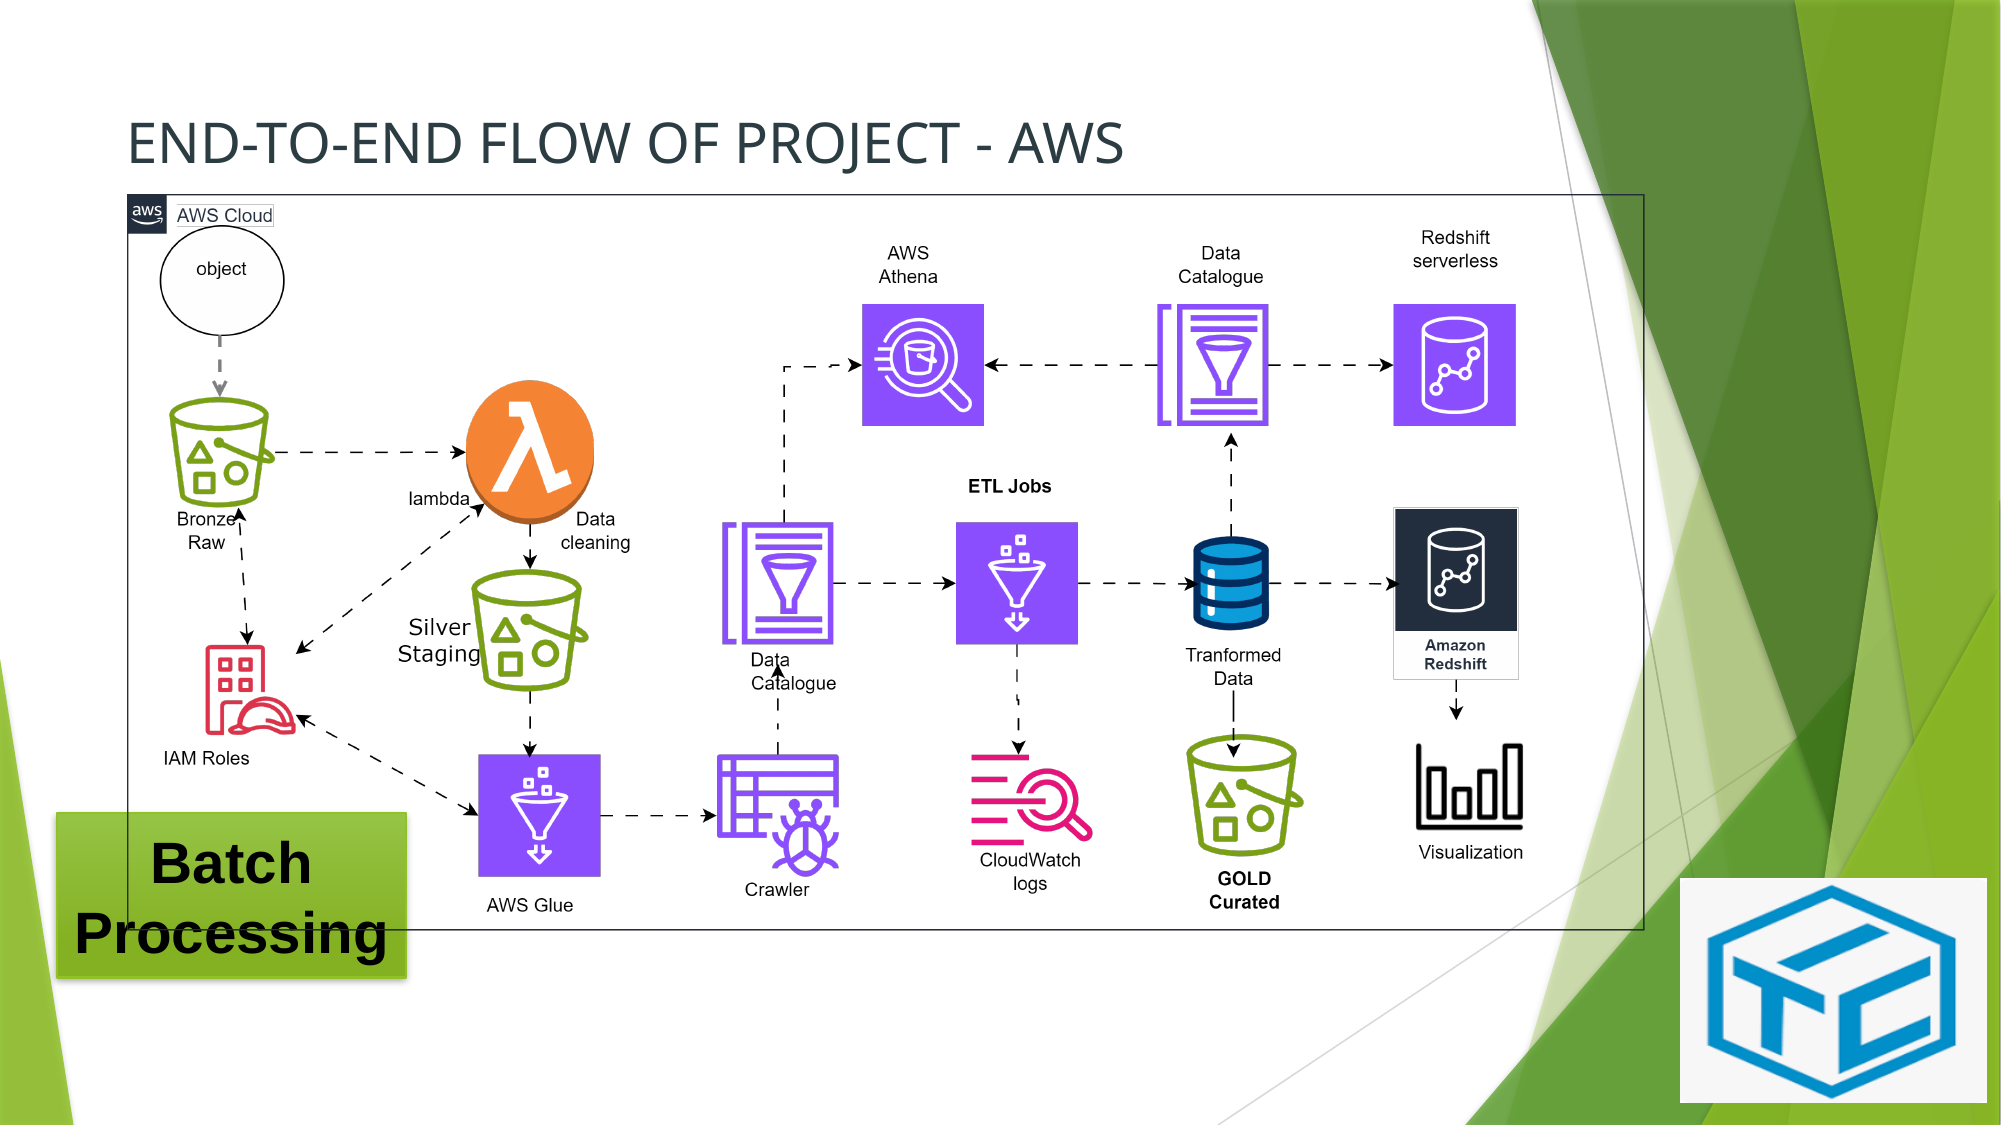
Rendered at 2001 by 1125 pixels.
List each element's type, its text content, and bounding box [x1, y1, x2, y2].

text_box Batch Processing [56, 812, 407, 979]
picture [1679, 877, 1988, 1104]
picture [110, 178, 1660, 947]
title End-to-End Flow of Project - AWS [111, 99, 1522, 178]
